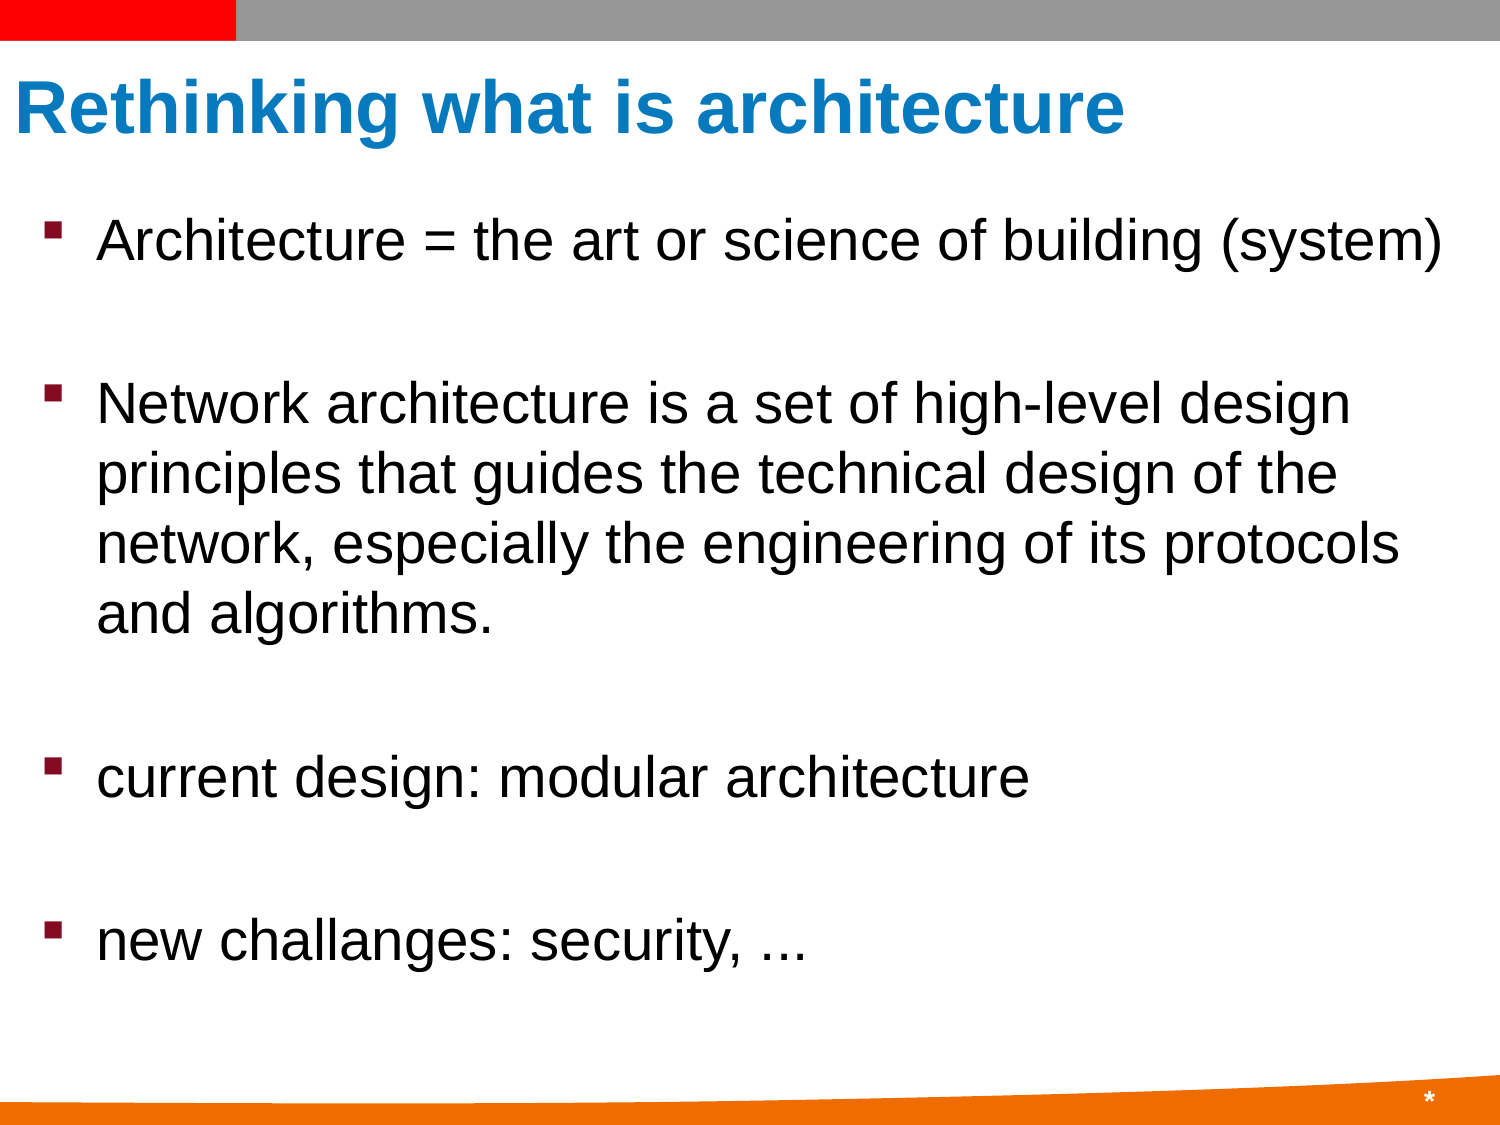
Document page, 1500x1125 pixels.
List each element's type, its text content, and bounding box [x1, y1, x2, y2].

list Architecture = the art or science of building (system) Network architecture is a set of high-level design principles that guides the technical design of the network, especially the engineering of its protocols and algorithms. current design: modular architecture new challanges: security, ... [24, 194, 1488, 1059]
title Rethinking what is architecture [0, 47, 1463, 160]
